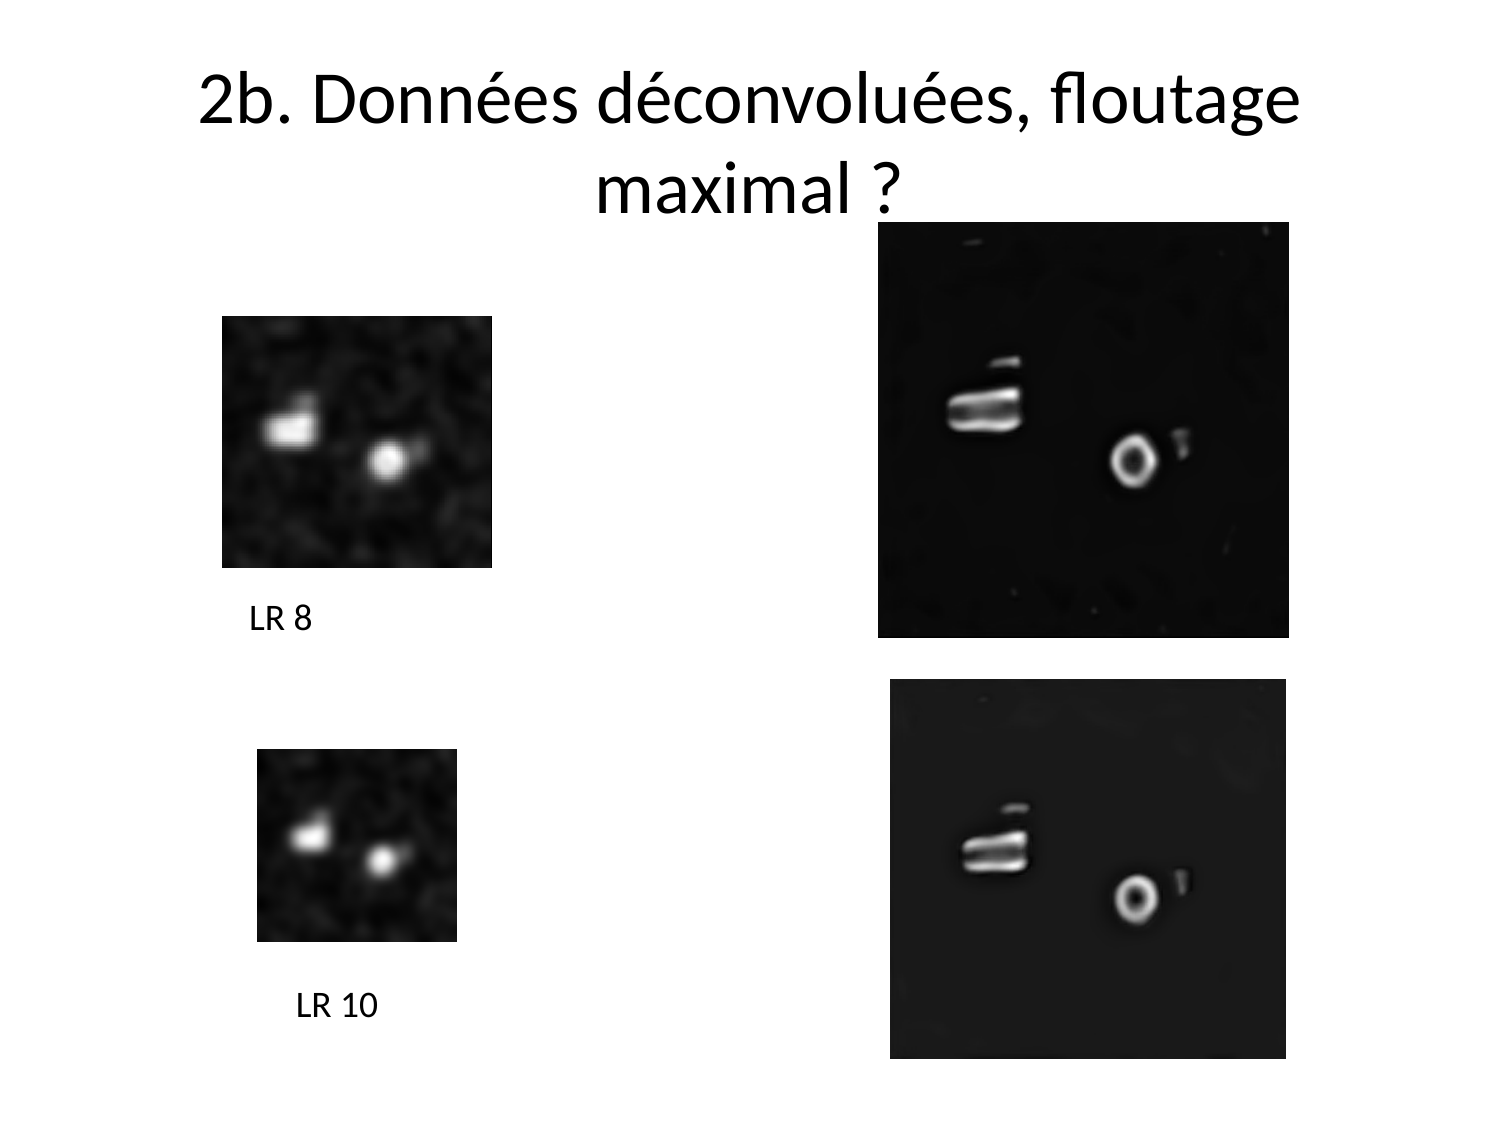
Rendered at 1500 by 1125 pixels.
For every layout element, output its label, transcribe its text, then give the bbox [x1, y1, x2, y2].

picture [890, 679, 1286, 1059]
text_box LR 8 [234, 585, 457, 646]
text_box LR 10 [281, 972, 434, 1033]
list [222, 316, 493, 569]
picture [878, 222, 1290, 638]
title 2b. Données déconvoluées, floutage maximal ? [75, 45, 1425, 233]
picture [257, 749, 458, 943]
